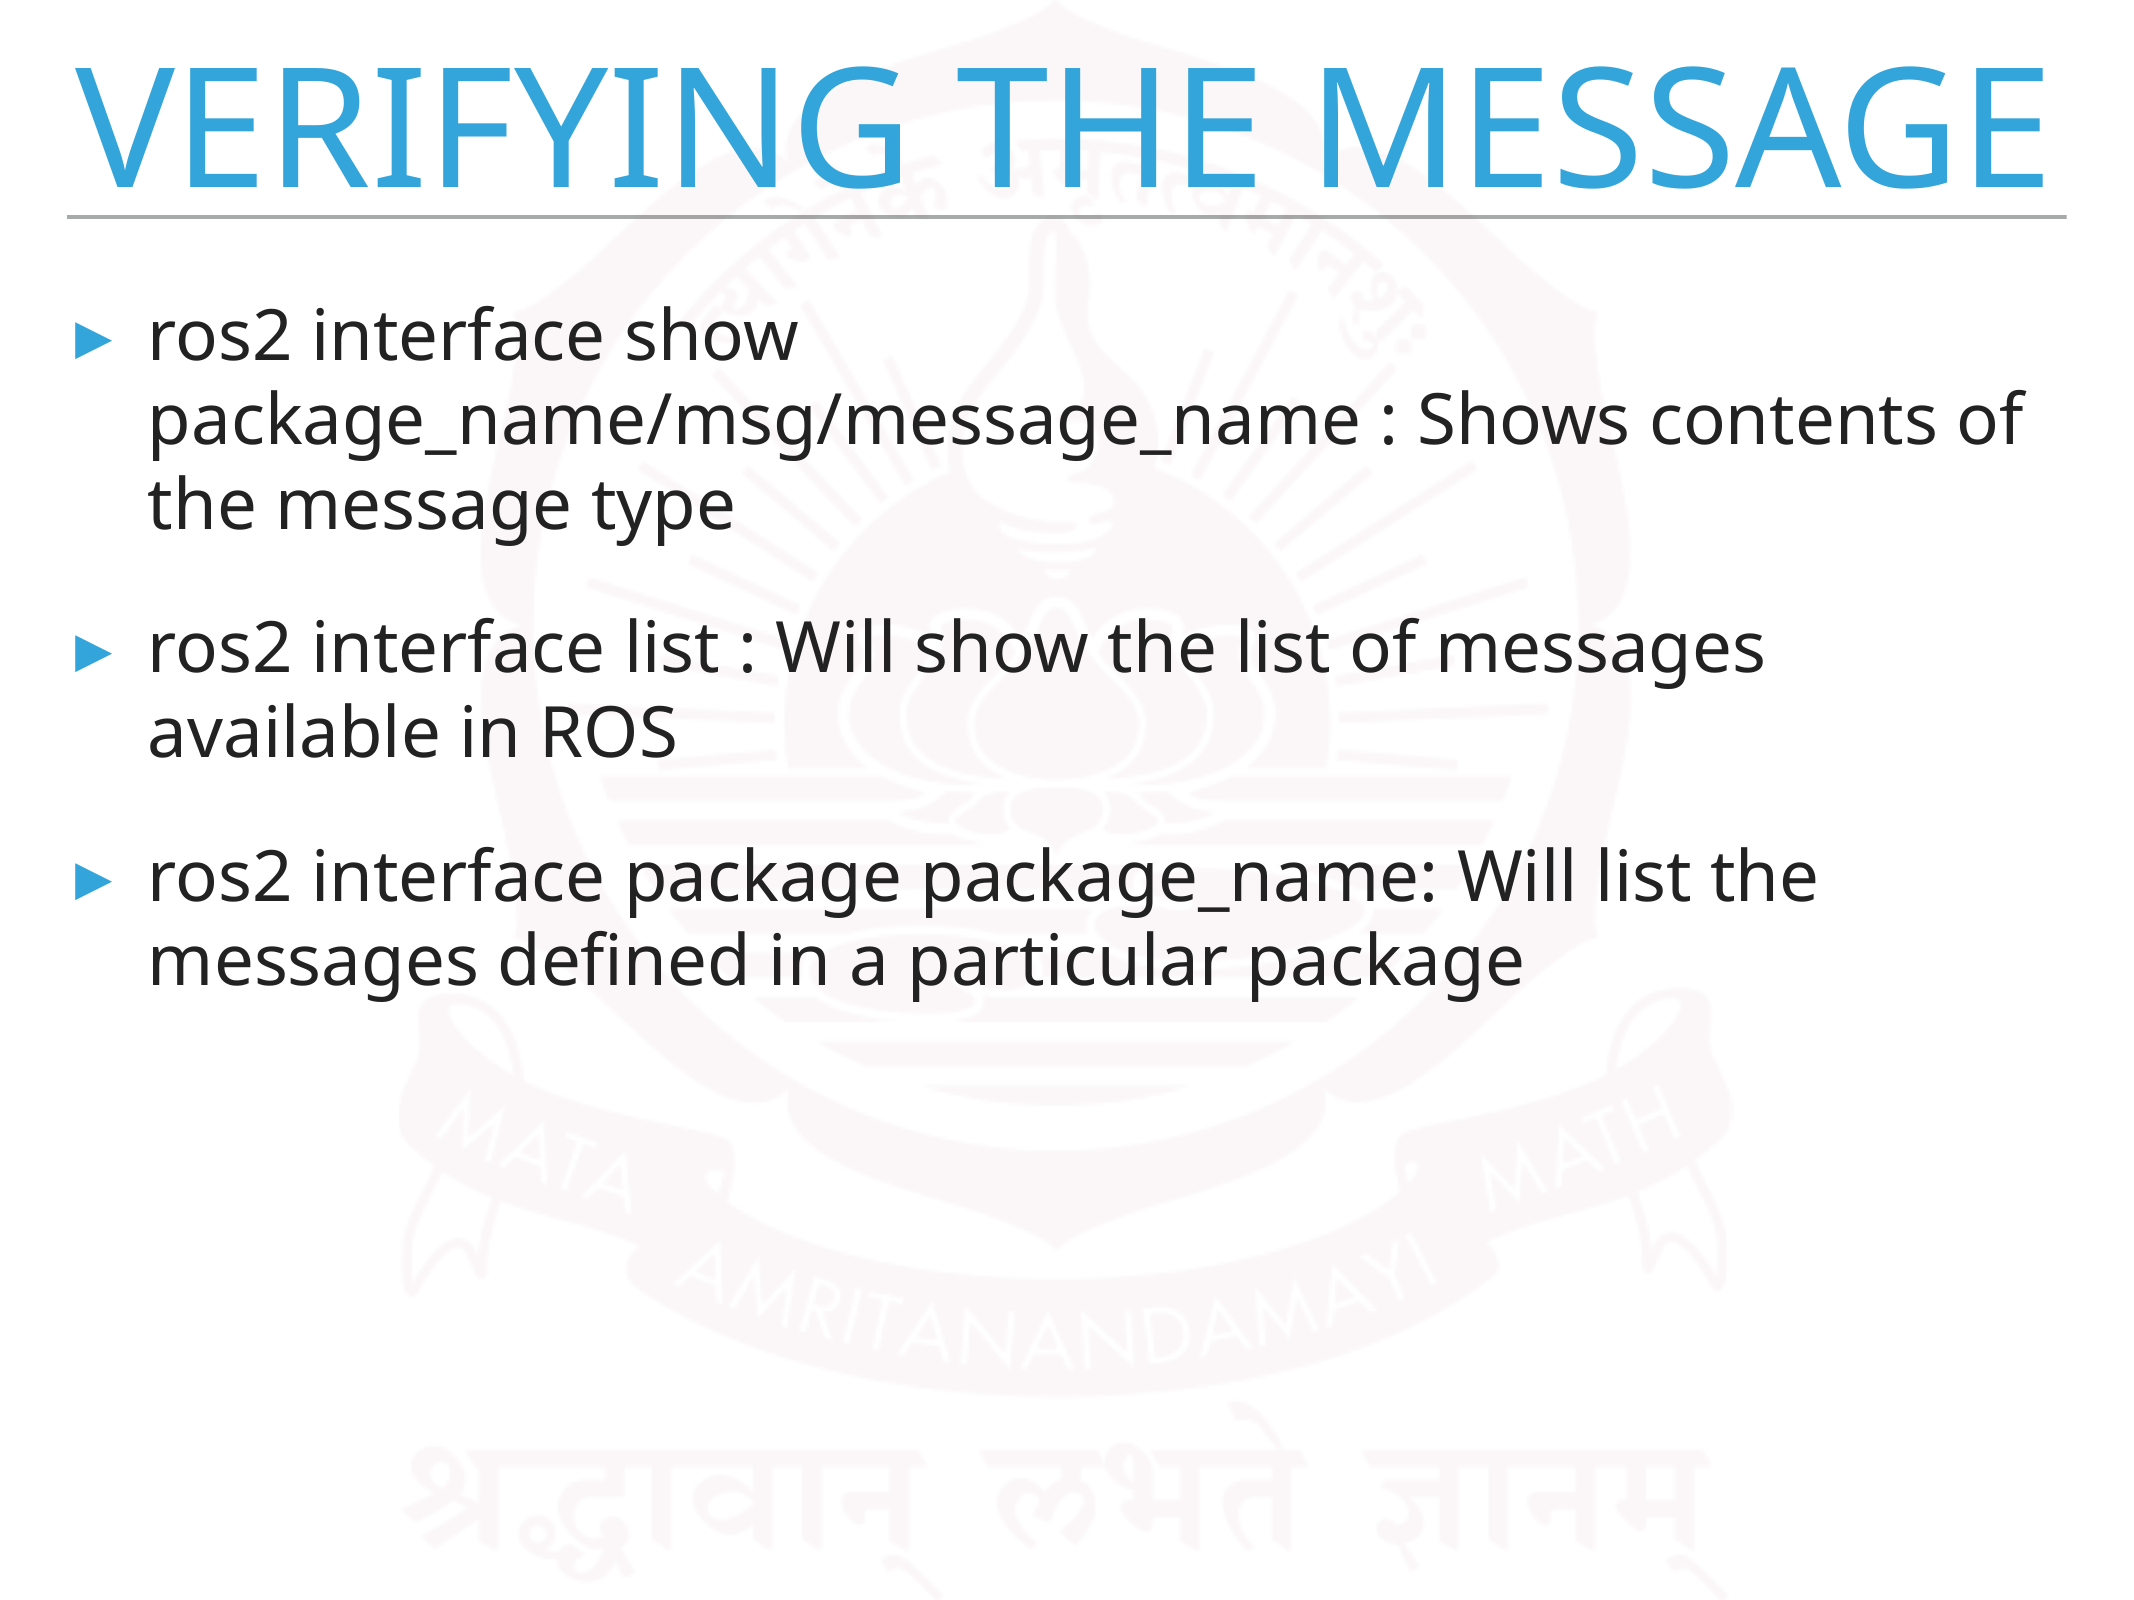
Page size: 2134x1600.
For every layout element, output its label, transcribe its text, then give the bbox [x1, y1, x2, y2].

title Verifying the message [66, 50, 2068, 244]
list ros2 interface show package_name/msg/message_name : Shows contents of the message type ros2 interface list : Will show the list of messages available in ROS ros2 interface package package_name: Will list the messages defined in a particular package [66, 280, 2068, 1453]
